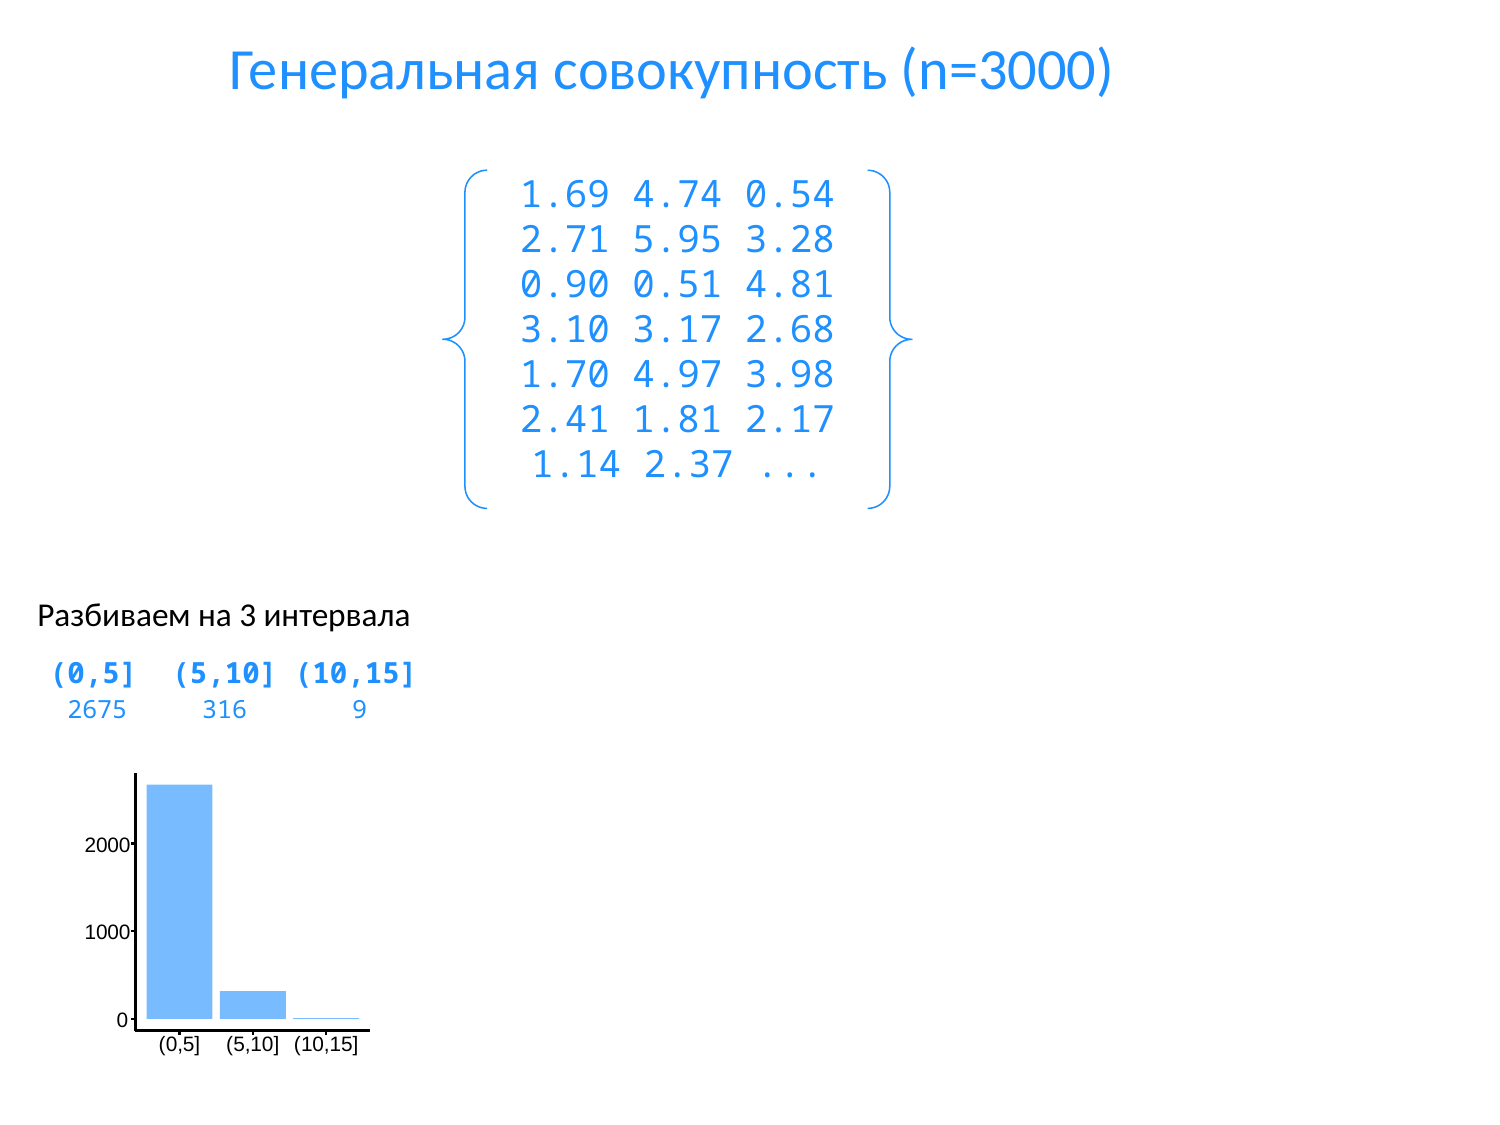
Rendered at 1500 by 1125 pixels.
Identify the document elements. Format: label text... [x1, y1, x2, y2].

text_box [57, 763, 380, 1086]
text_box Генеральная совокупность (n=3000) [214, 23, 1130, 109]
text_box 1.69 4.74 0.54 2.71 5.95 3.28 0.90 0.51 4.81 3.10 3.17 2.68 1.70 4.97 3.98 2.41 1.81 2.17 1.14 2.37 ... [442, 169, 913, 510]
text_box (0,5] (5,10] (10,15] 2675 316 9 [17, 646, 451, 732]
text_box Разбиваем на 3 интервала [22, 586, 427, 641]
